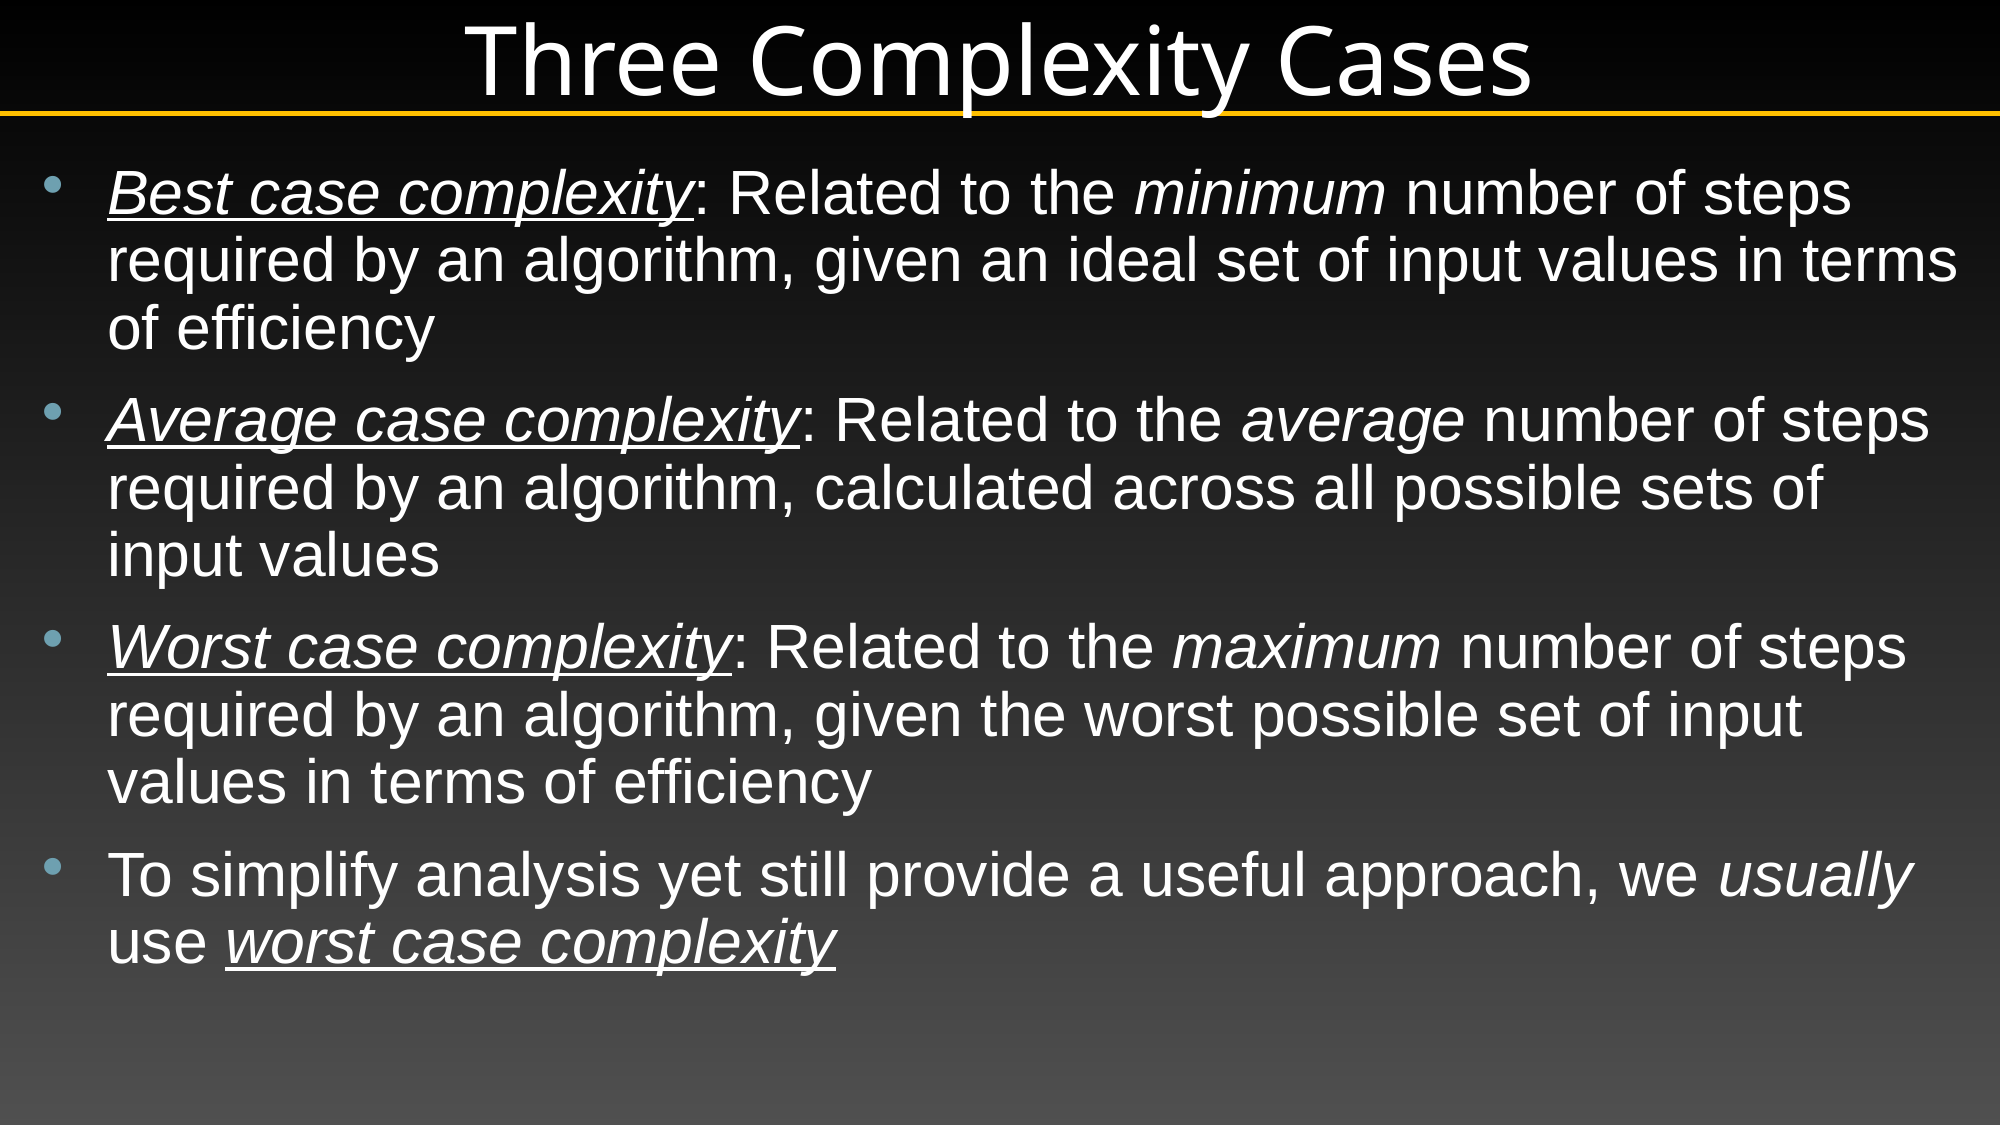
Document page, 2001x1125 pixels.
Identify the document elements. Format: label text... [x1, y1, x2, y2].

title Three Complexity Cases [249, 0, 1751, 116]
list Best case complexity: Related to the minimum number of steps required by an algorithm, given an ideal set of input values in terms of efficiency Average case complexity: Related to the average number of steps required by an algorithm, calculated across all possible sets of input values Worst case complexity: Related to the maximum number of steps required by an algorithm, given the worst possible set of input values in terms of efficiency To simplify analysis yet still provide a useful approach, we usually use worst case complexity [23, 152, 1977, 1094]
